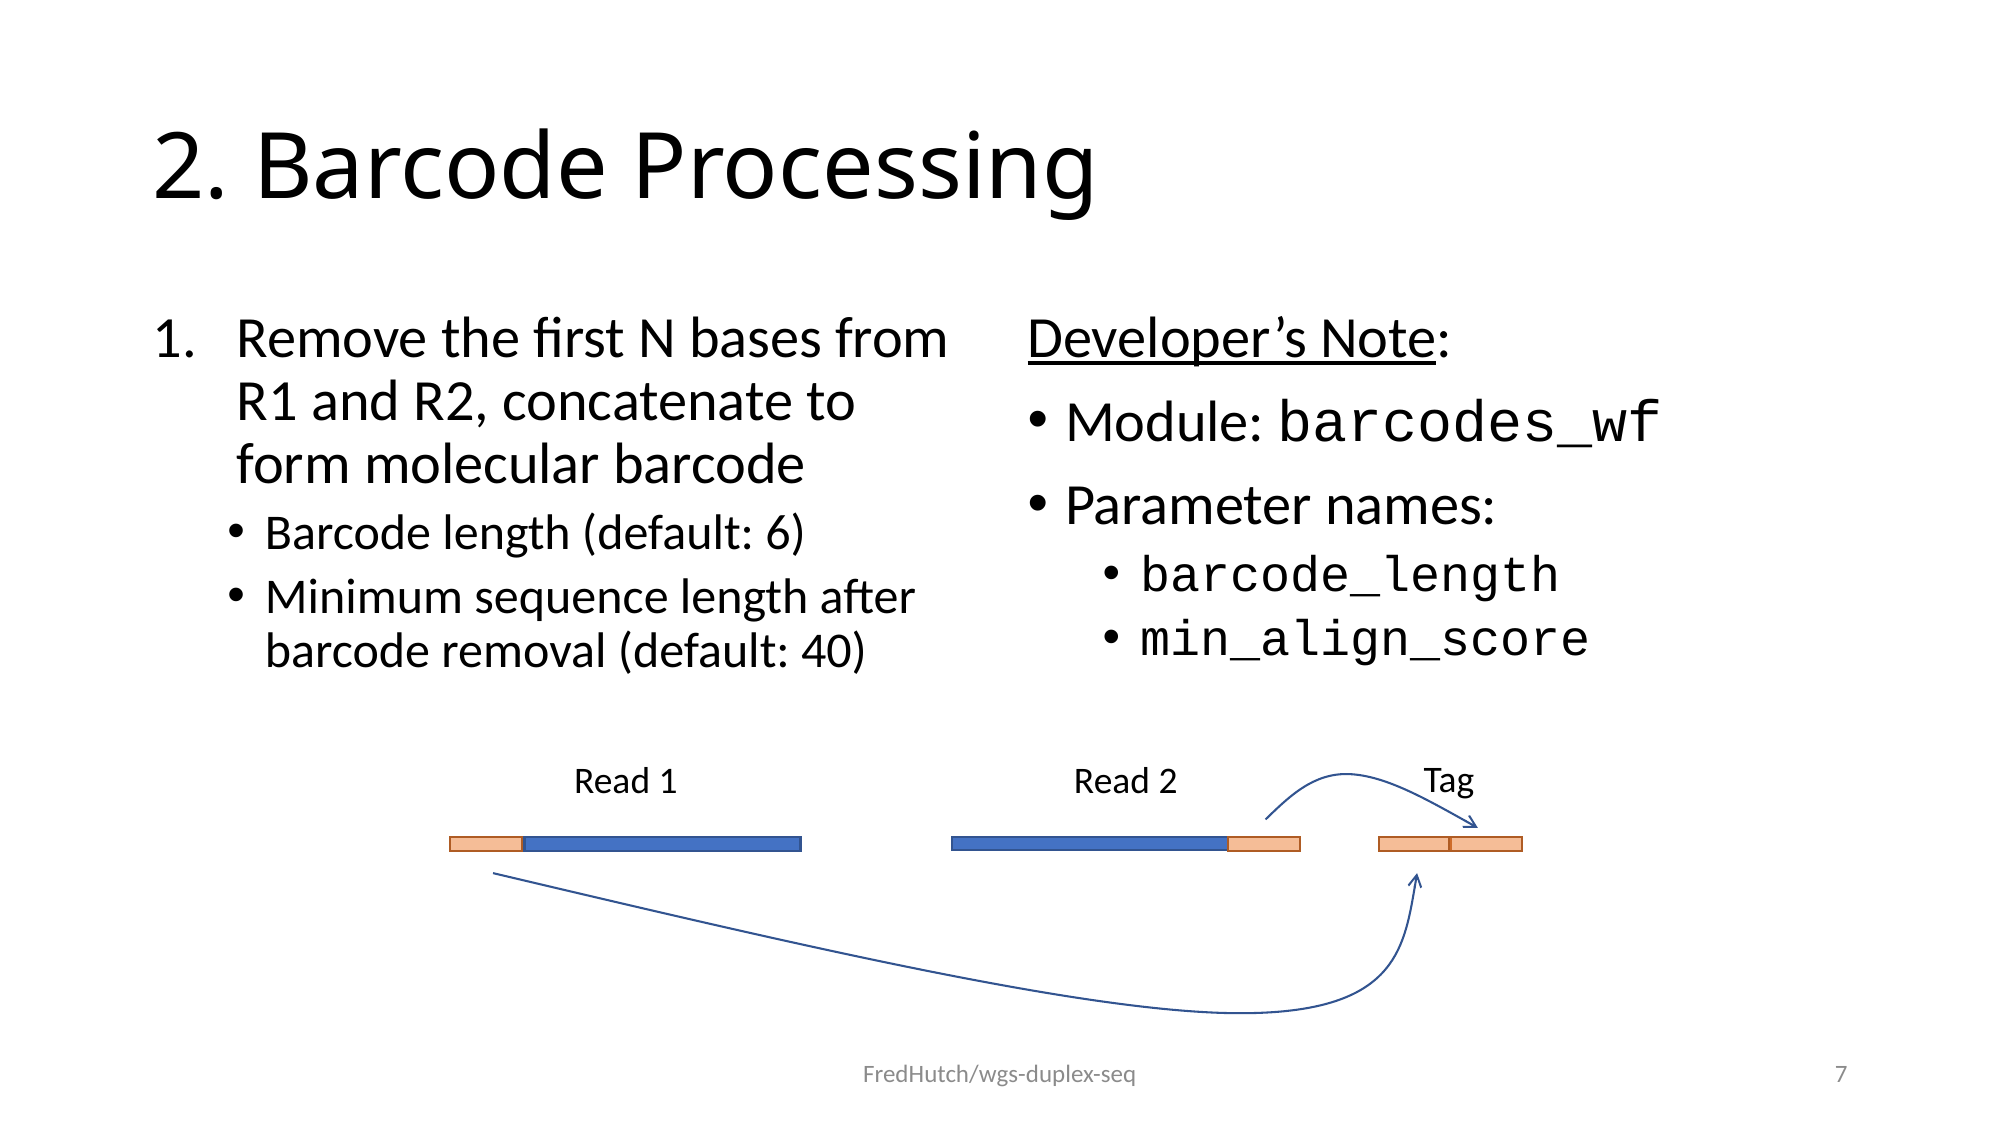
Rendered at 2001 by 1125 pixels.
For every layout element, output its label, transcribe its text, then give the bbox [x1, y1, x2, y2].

footer FredHutch/wgs-duplex-seq [662, 1042, 1338, 1103]
list Developer’s Note: Module: barcodes_wf Parameter names: barcode_length min_align_score [1012, 299, 1863, 1014]
text_box [1227, 836, 1301, 852]
text_box [449, 836, 523, 852]
text_box [523, 836, 802, 852]
text_box [1378, 836, 1448, 852]
text_box [951, 836, 1227, 851]
text_box [1264, 773, 1478, 828]
text_box [1448, 836, 1523, 852]
text_box Read 2 [1059, 748, 1193, 808]
list Remove the first N bases from R1 and R2, concatenate to form molecular barcode Barcode length (default: 6) Minimum sequence length after barcode removal (default: 40) [137, 299, 988, 1014]
slide_number 7 [1412, 1042, 1863, 1103]
title 2. Barcode Processing [137, 59, 1863, 278]
text_box [492, 872, 1423, 1015]
text_box Tag [1408, 747, 1490, 808]
text_box Read 1 [559, 748, 693, 808]
